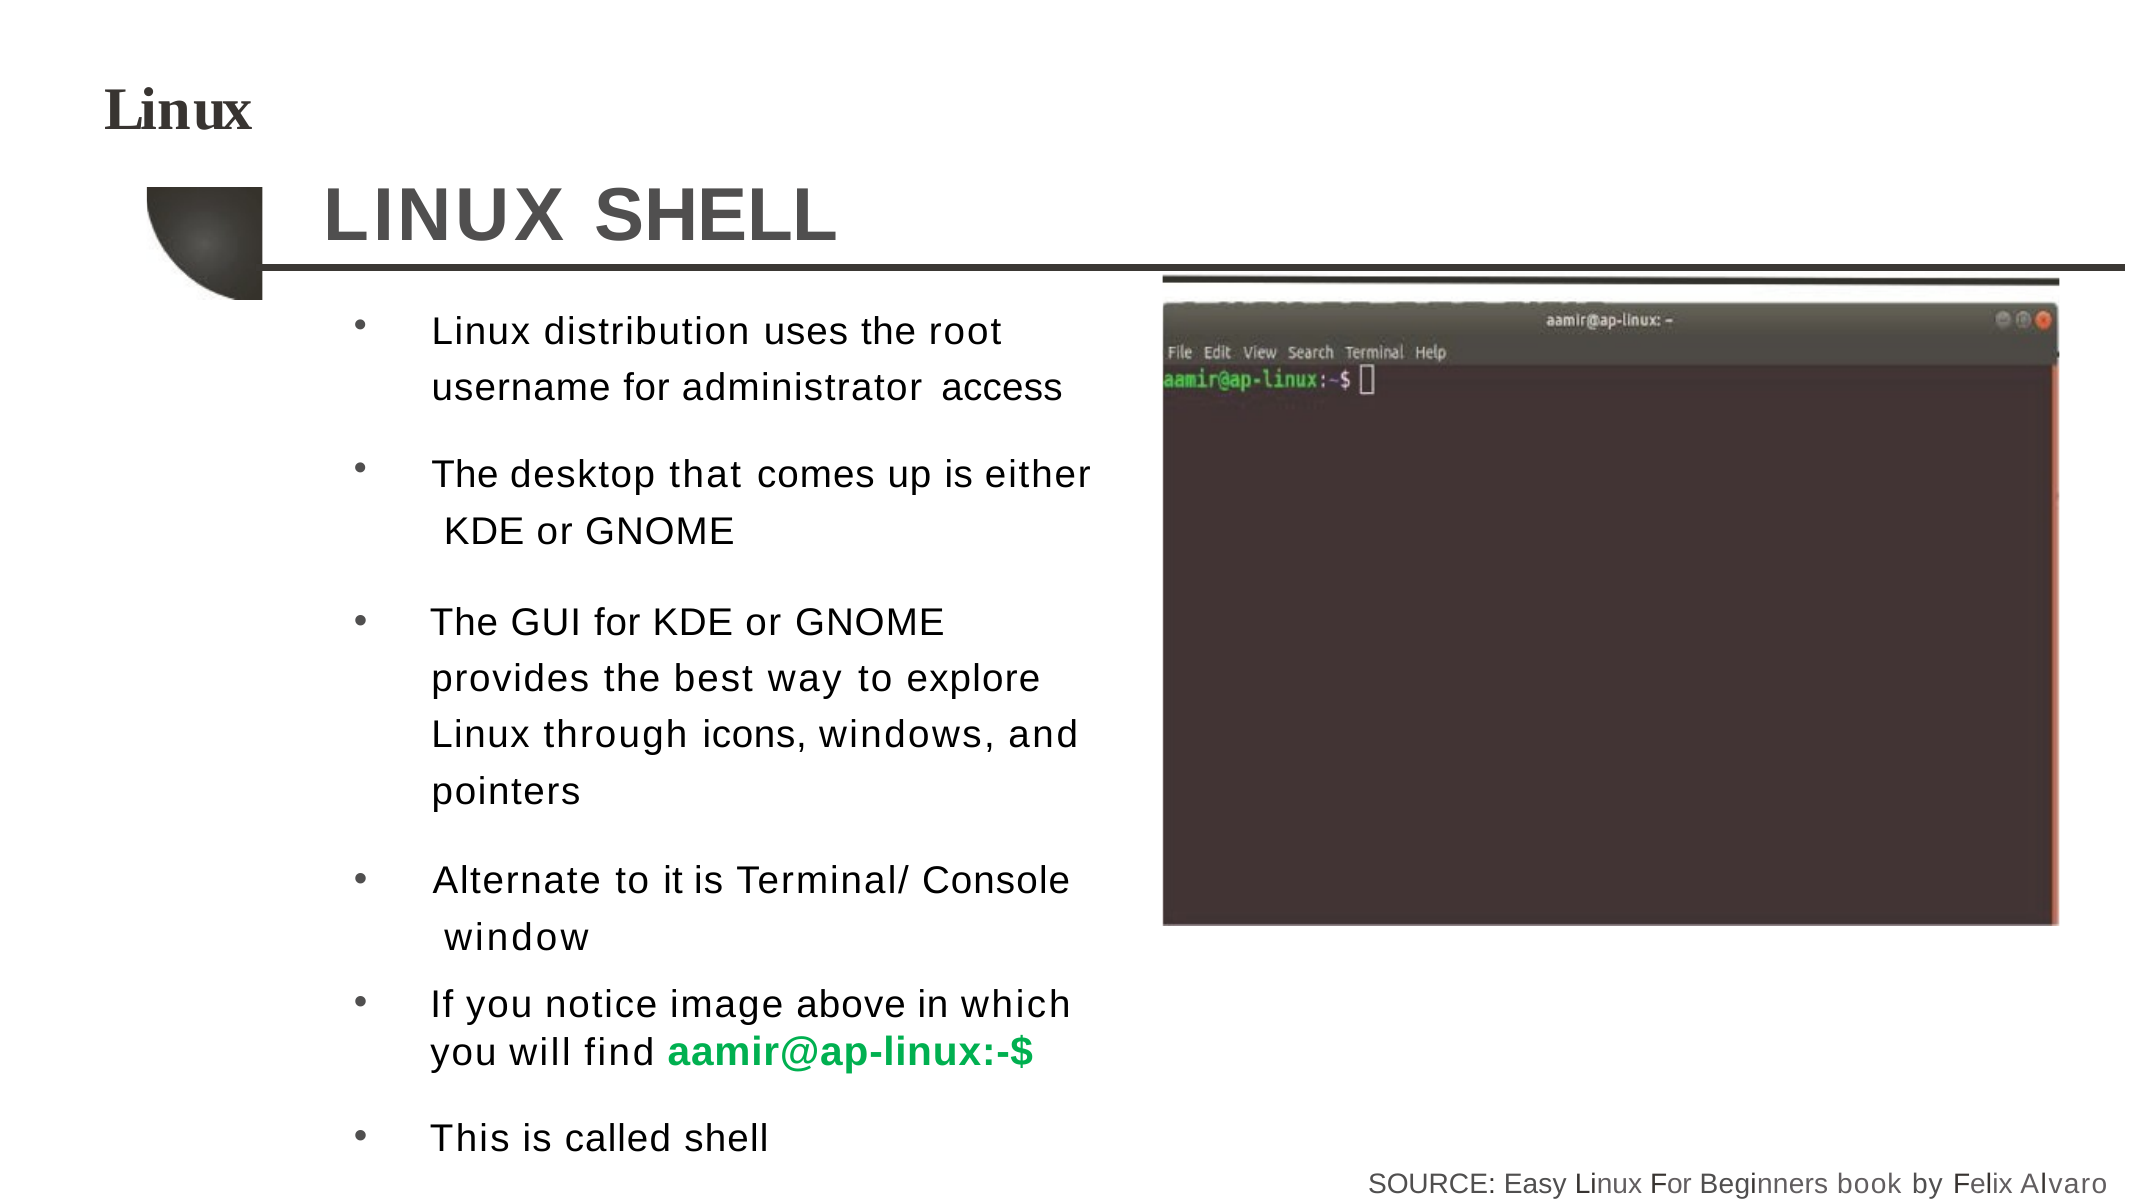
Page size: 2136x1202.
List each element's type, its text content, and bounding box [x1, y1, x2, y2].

text_box LINUX SHELL [321, 165, 843, 256]
picture [146, 270, 263, 300]
text_box [1162, 272, 2060, 926]
title Linux [104, 69, 2032, 270]
text_box SOURCE: Easy Linux For Beginners book by Felix Alvaro [1366, 1166, 2117, 1200]
text_box Linux distribution uses the root username for administrator access The desktop that comes up is either KDE or GNOME The GUI for KDE or GNOME provides the best way to explore Linux through icons, windows, and pointers Alternate to it is Terminal/ Console window If you notice image above in which you will find aamir@ap-linux:-$ This is called shell [351, 296, 1683, 1159]
